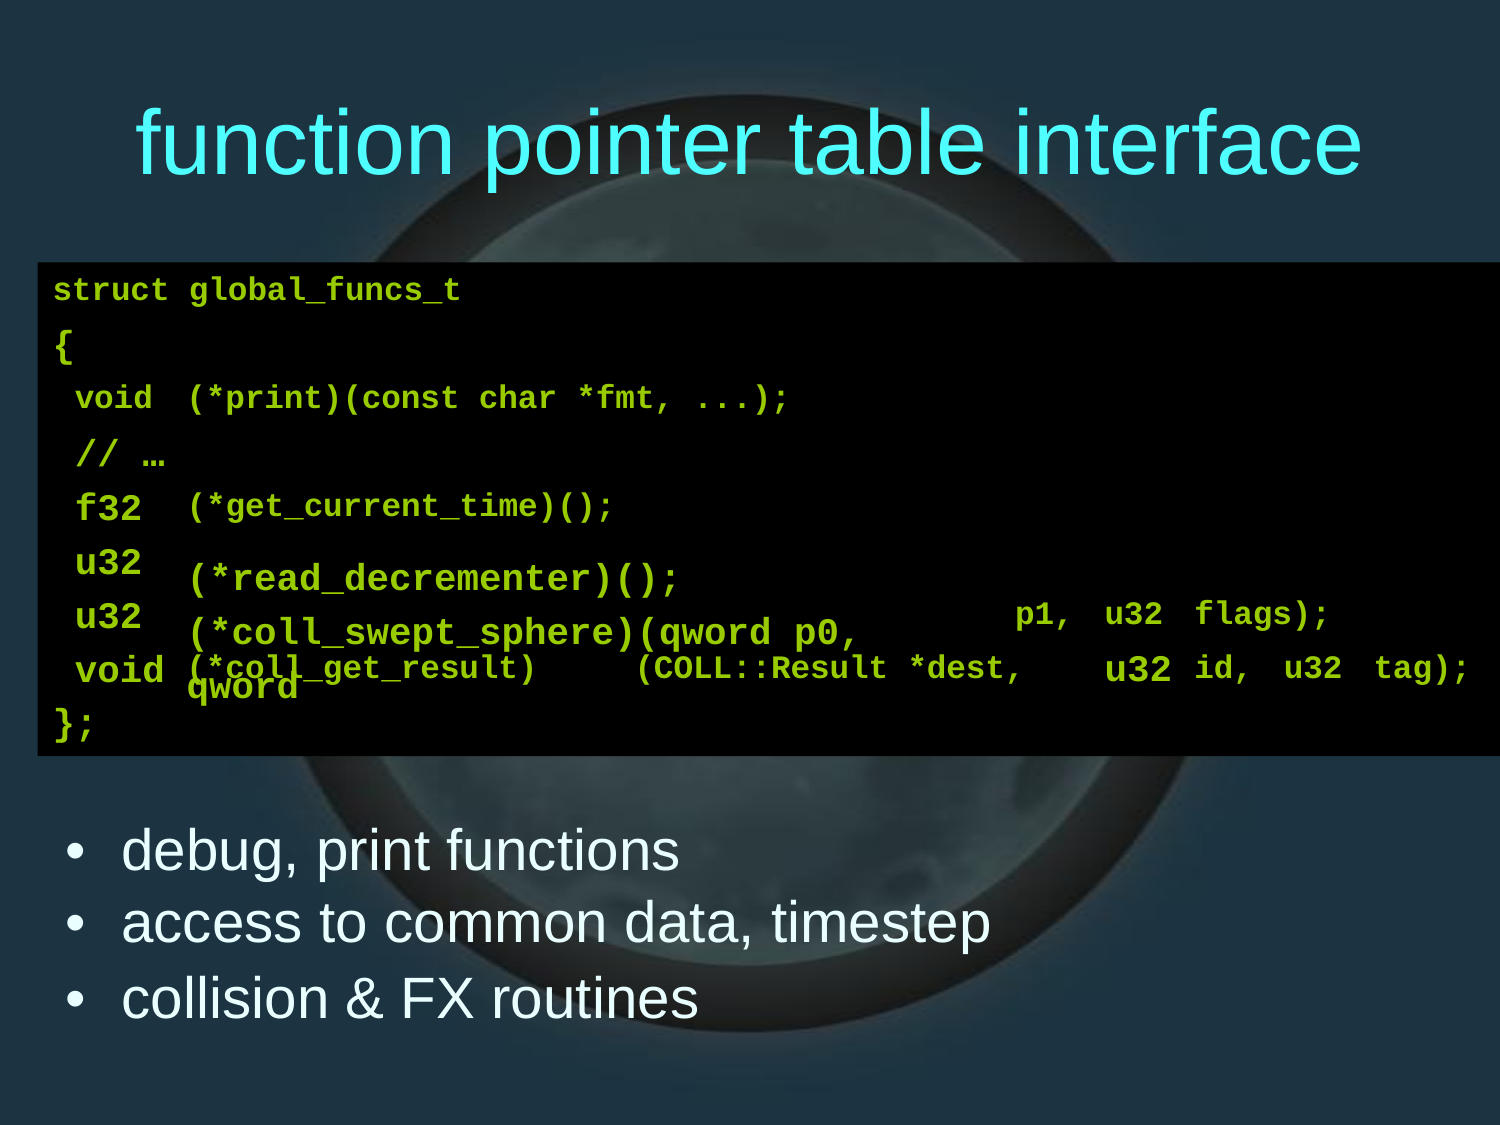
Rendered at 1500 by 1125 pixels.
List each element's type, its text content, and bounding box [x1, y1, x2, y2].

text_box p1, [1013, 597, 1091, 640]
text_box flags); [1192, 597, 1360, 640]
text_box struct global_funcs_t { [50, 273, 532, 370]
text_box table [786, 96, 1004, 193]
text_box id, [1192, 651, 1270, 694]
text_box • • • [62, 820, 97, 1038]
text_box (*print)(const char *fmt, ...); [184, 381, 890, 424]
text_box function [133, 96, 473, 193]
text_box [37, 262, 1500, 757]
text_box debug, print functions access to common data, timestep collision & FX routines [119, 820, 1003, 1038]
text_box pointer [480, 96, 779, 193]
text_box (*coll_get_result) [184, 651, 599, 694]
text_box (*get_current_time)(); (*read_decrementer)(); (*coll_swept_sphere)(qword p0, qword [184, 489, 1000, 640]
text_box tag); [1371, 651, 1494, 694]
text_box interface [1011, 96, 1381, 193]
text_box u32 [1281, 651, 1360, 694]
text_box u32 u32 [1102, 597, 1180, 694]
text_box void // … f32 u32 u32 void }; [50, 381, 173, 748]
text_box [0, 0, 1500, 1125]
text_box (COLL::Result *dest, [632, 651, 1091, 694]
